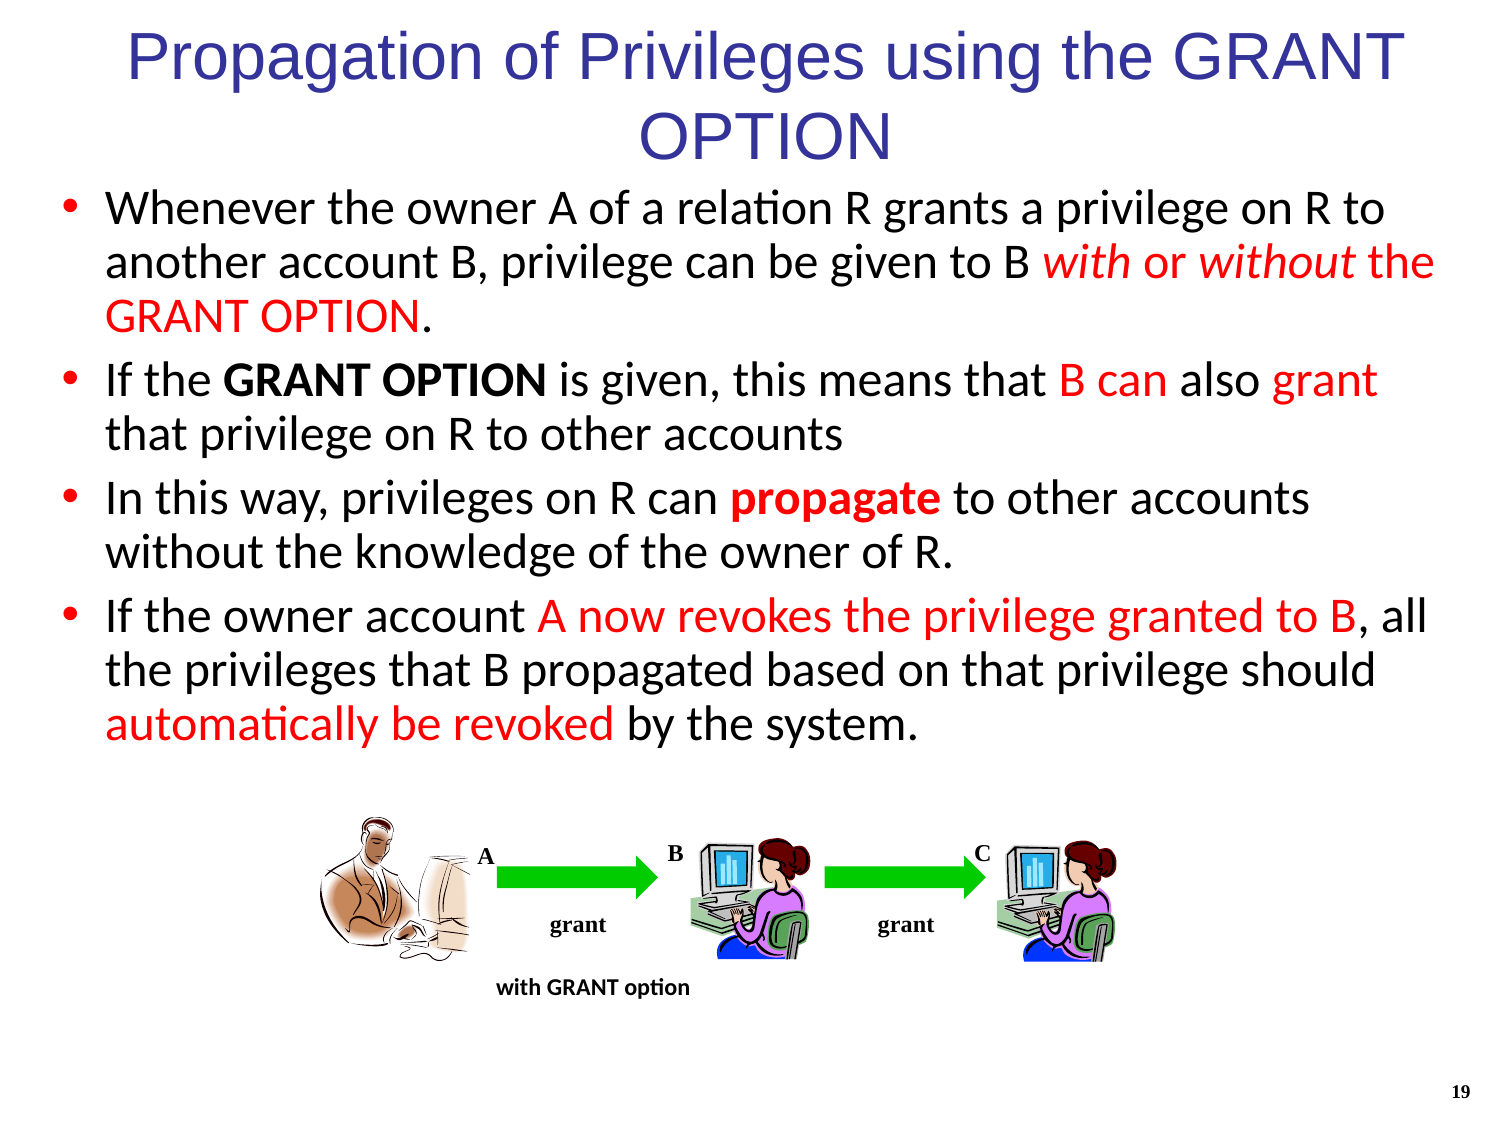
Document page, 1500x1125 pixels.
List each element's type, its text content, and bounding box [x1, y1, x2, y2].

list Whenever the owner A of a relation R grants a privilege on R to another account B, privilege can be given to B with or without the GRANT OPTION. If the GRANT OPTION is given, this means that B can also grant that privilege on R to other accounts In this way, privileges on R can propagate to other accounts without the knowledge of the owner of R. If the owner account A now revokes the privilege granted to B, all the privileges that B propagated based on that privilege should automatically be revoked by the system. [46, 173, 1487, 789]
text_box with GRANT option [481, 972, 745, 1008]
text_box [315, 801, 1117, 963]
slide_number 19 [1221, 1047, 1487, 1112]
title Propagation of Privileges using the GRANT OPTION [46, 19, 1487, 166]
